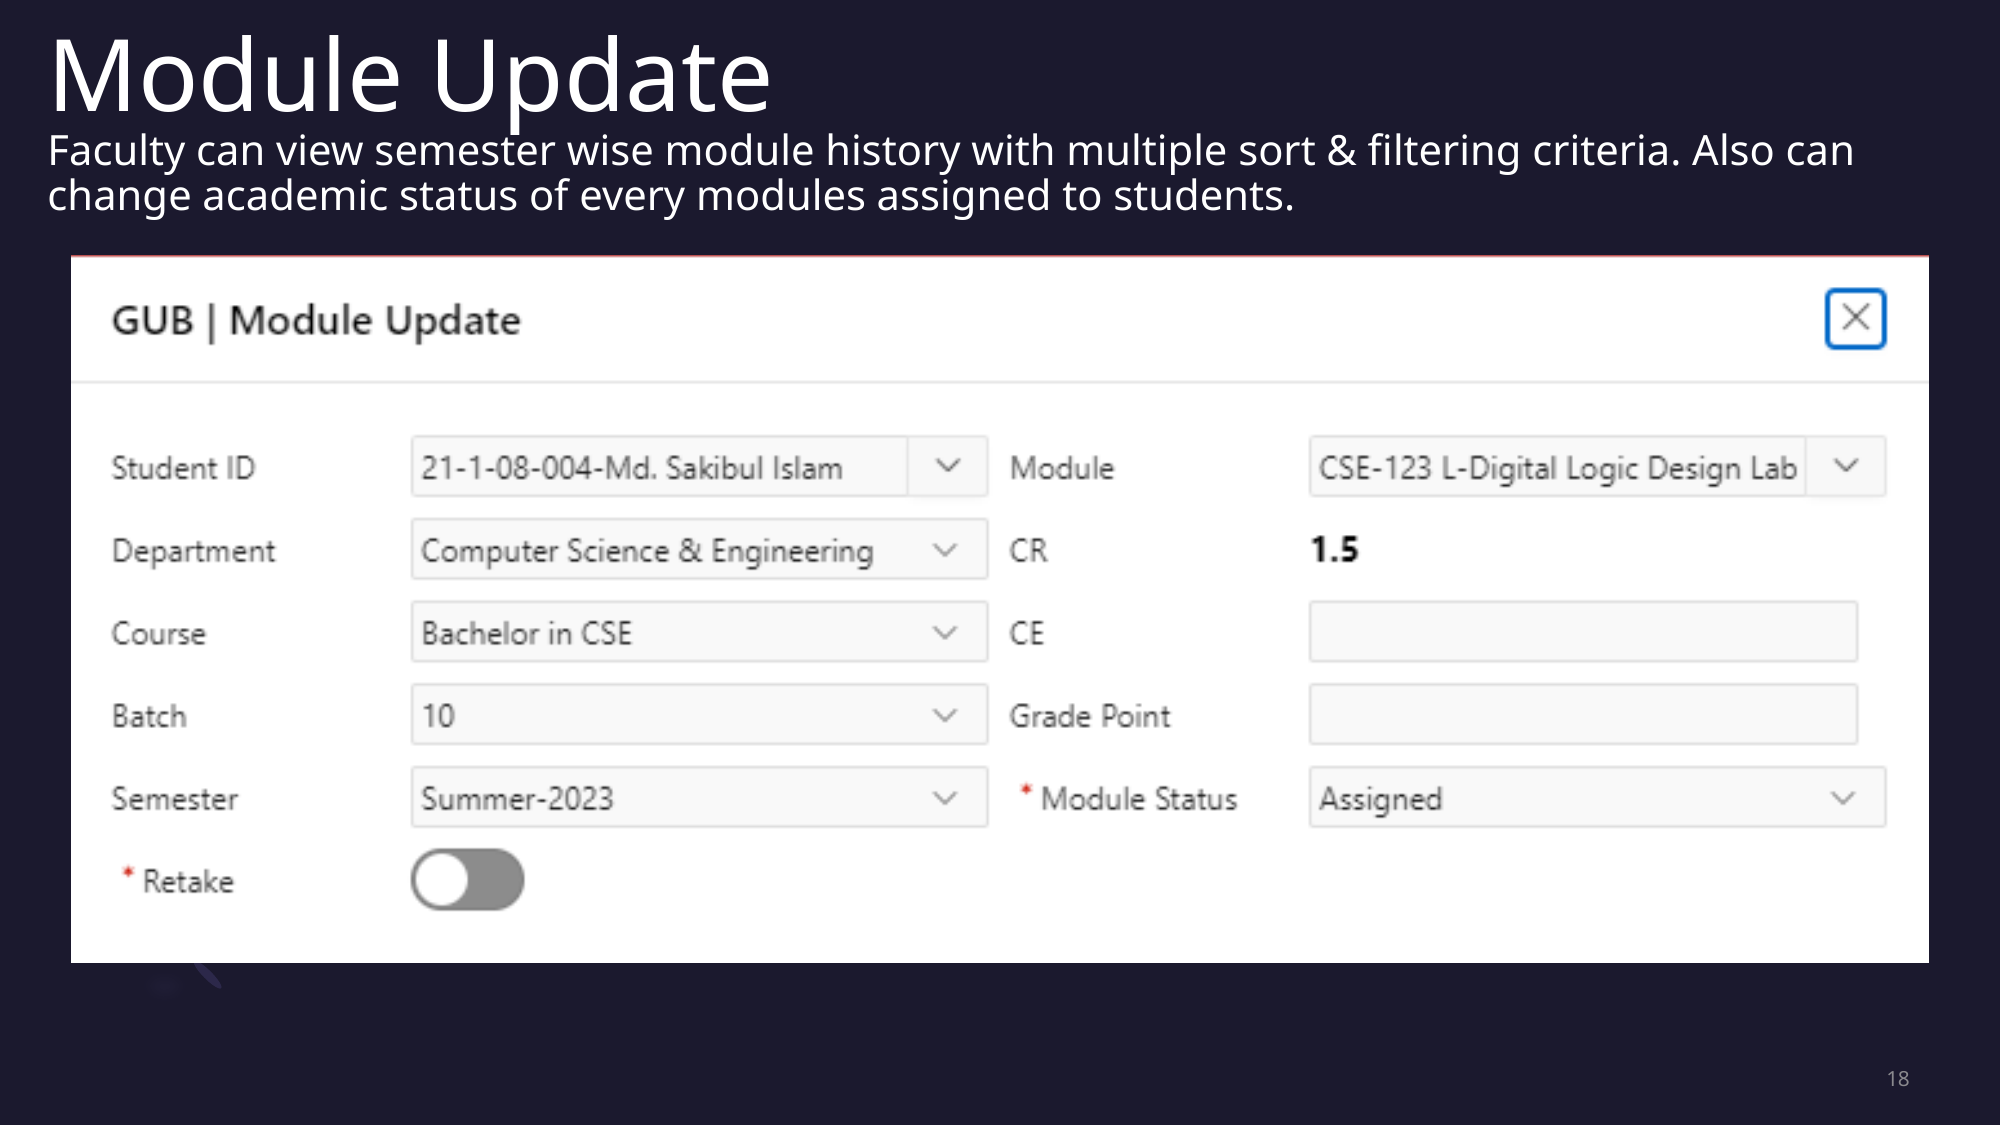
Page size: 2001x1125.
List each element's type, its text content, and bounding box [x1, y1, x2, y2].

text_box Faculty can view semester wise module history with multiple sort & filtering criteria. Also can change academic status of every modules assigned to students. [47, 129, 1953, 268]
picture [71, 255, 1929, 963]
title Module Update [47, 24, 1000, 129]
slide_number 18 [1632, 1067, 1910, 1093]
